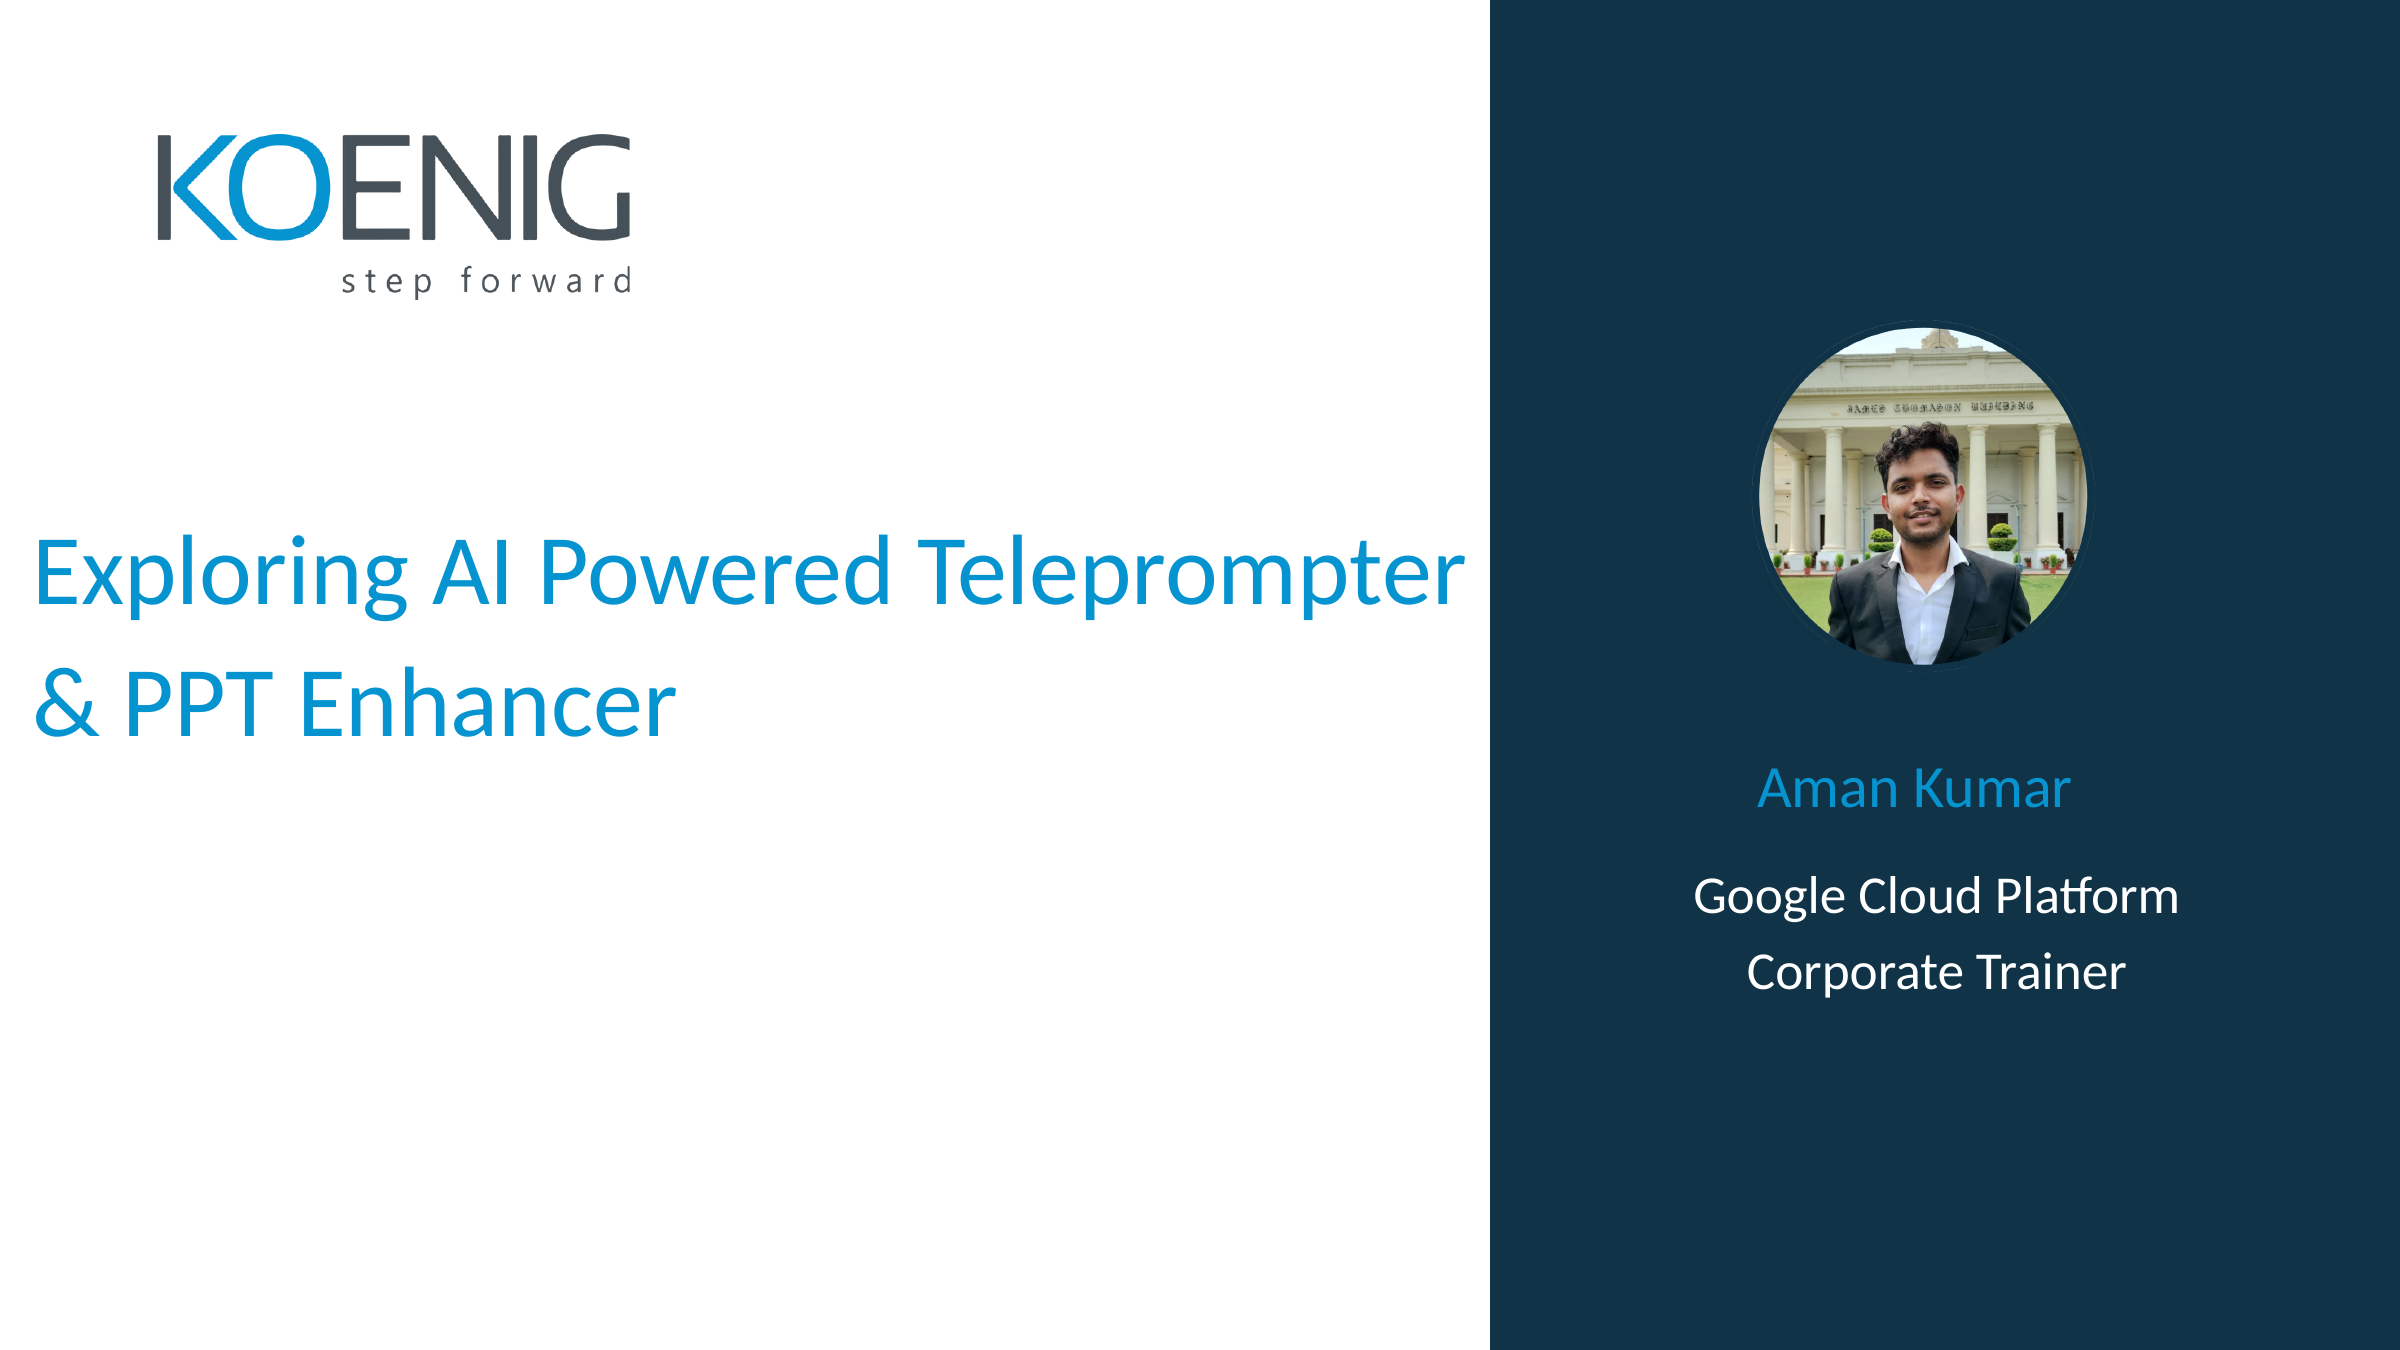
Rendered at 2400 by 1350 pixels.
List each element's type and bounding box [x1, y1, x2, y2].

text_box [1621, 733, 2231, 1004]
text_box [157, 134, 630, 300]
text_box [1489, 0, 2400, 1350]
text_box [32, 492, 1576, 894]
picture [1727, 299, 2152, 686]
